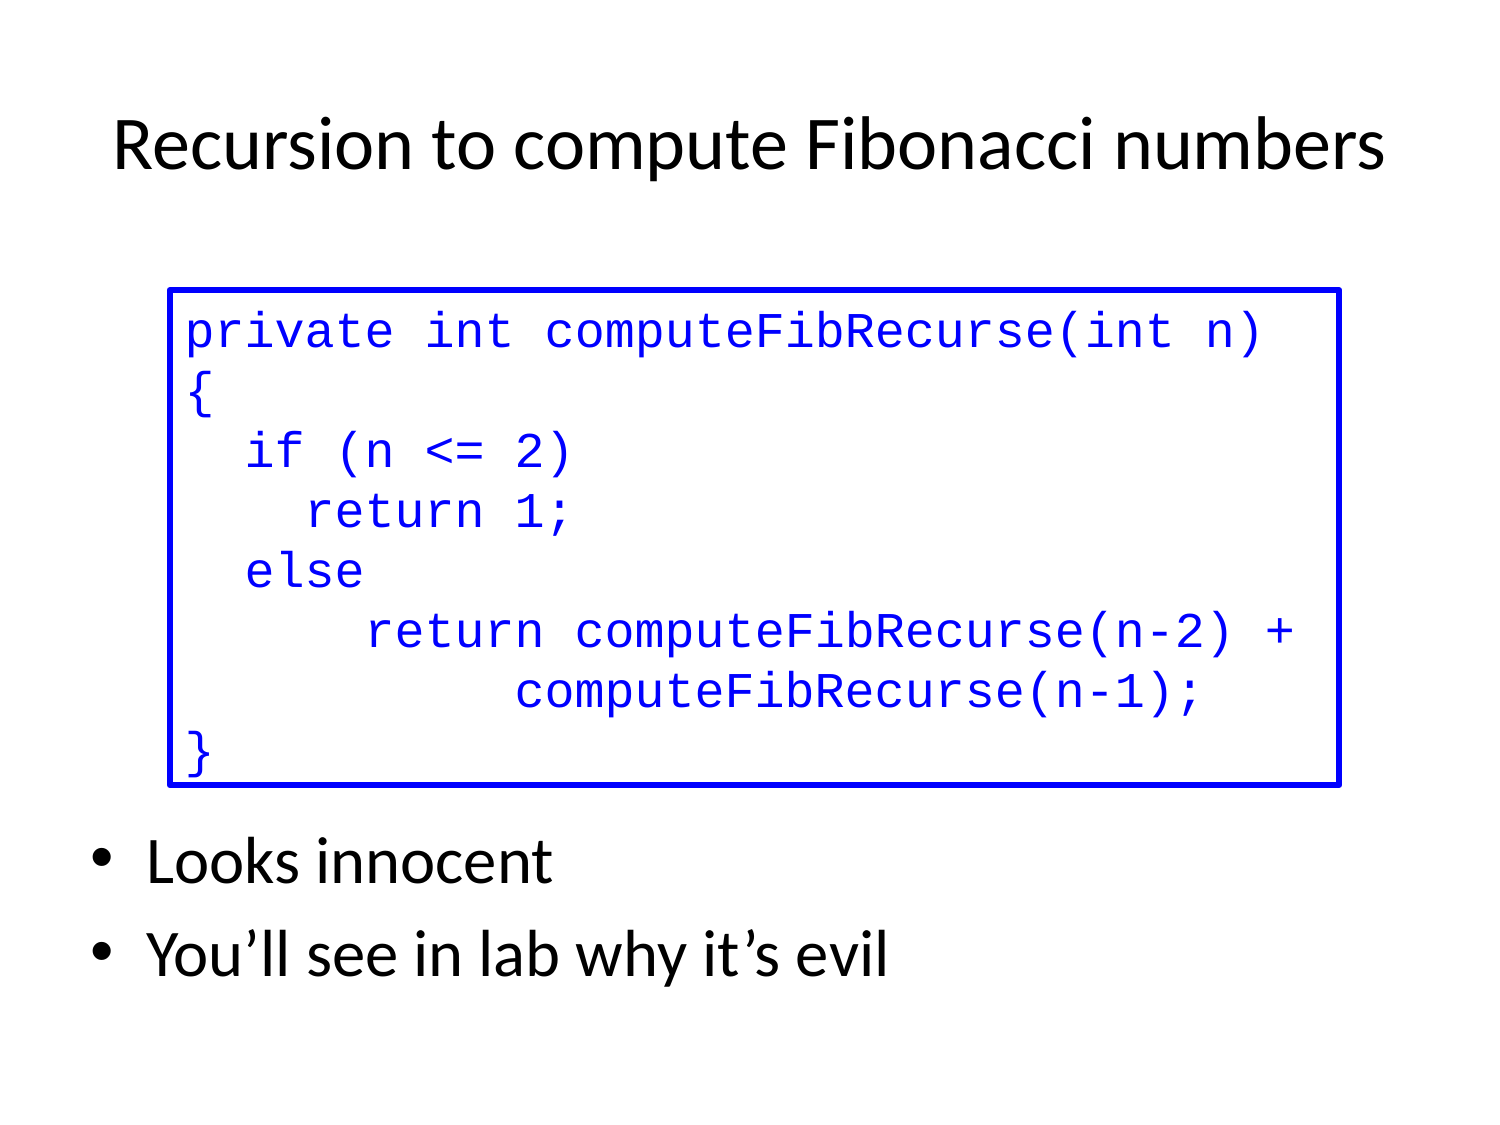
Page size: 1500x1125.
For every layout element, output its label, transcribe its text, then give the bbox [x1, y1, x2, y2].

title Recursion to compute Fibonacci numbers [75, 45, 1425, 233]
list Looks innocent You’ll see in lab why it’s evil [75, 809, 1425, 1125]
text_box private int computeFibRecurse(int n) { if (n <= 2) return 1; else return computeFibRecurse(n-2) + computeFibRecurse(n-1); } [169, 290, 1340, 785]
